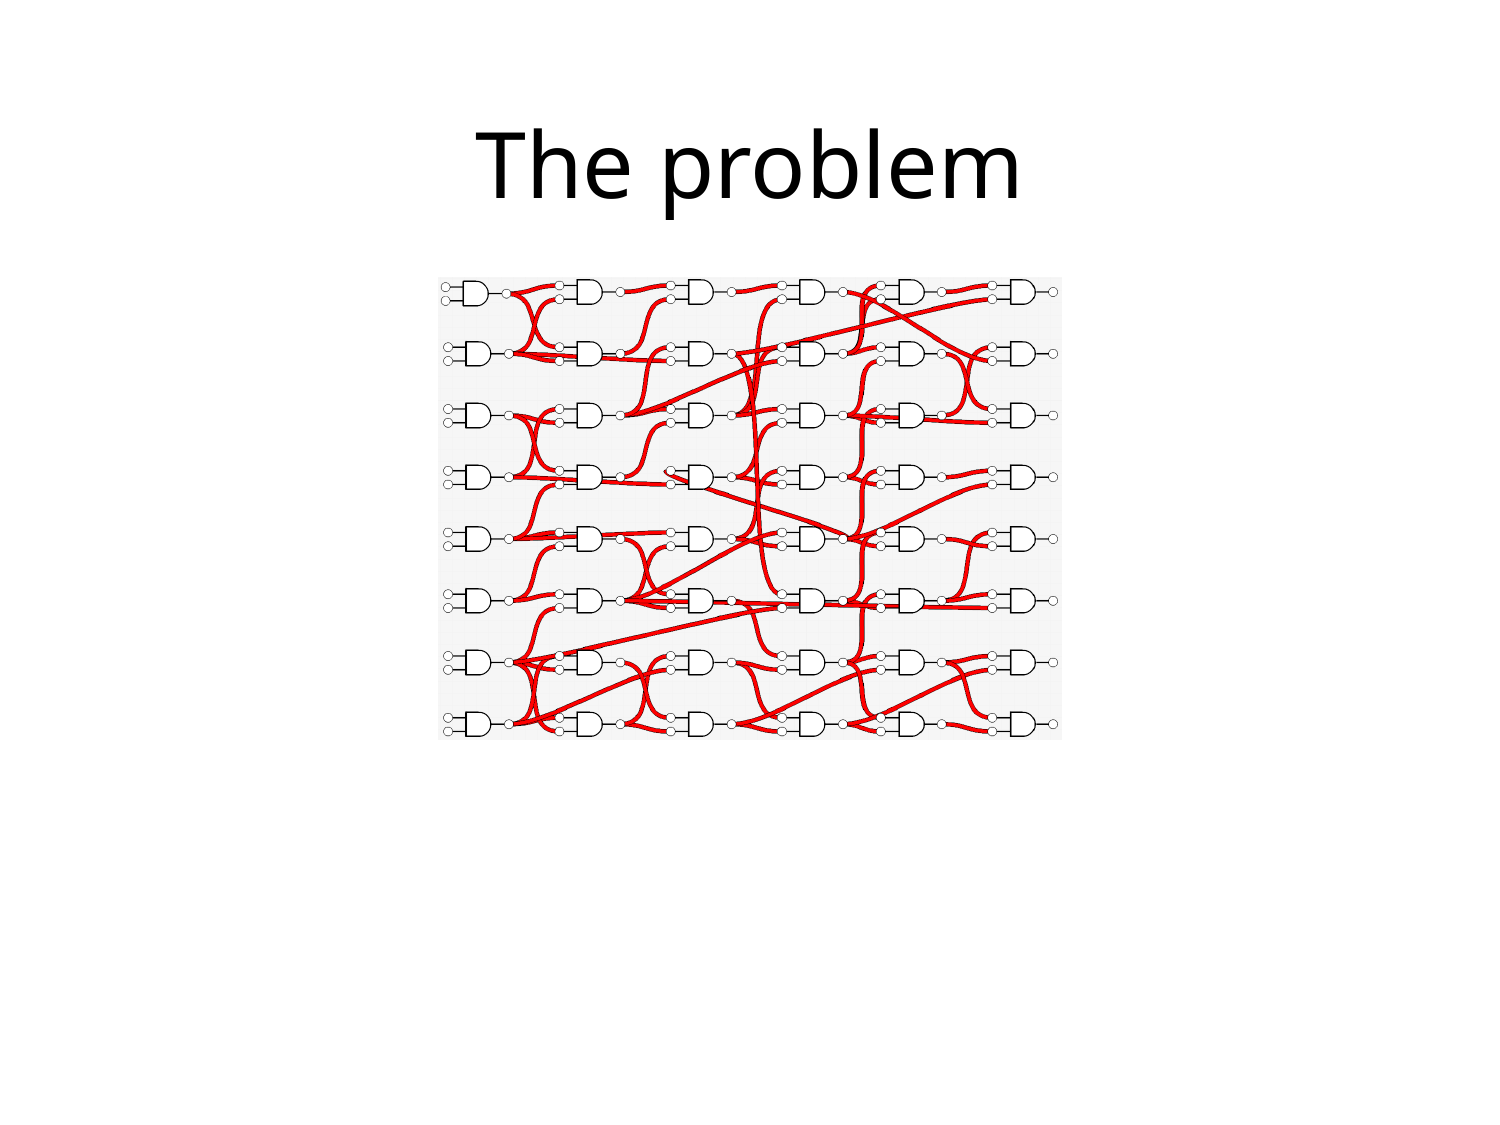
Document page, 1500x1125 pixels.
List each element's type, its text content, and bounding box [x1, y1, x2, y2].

title The problem [103, 59, 1397, 278]
picture [438, 277, 1062, 740]
